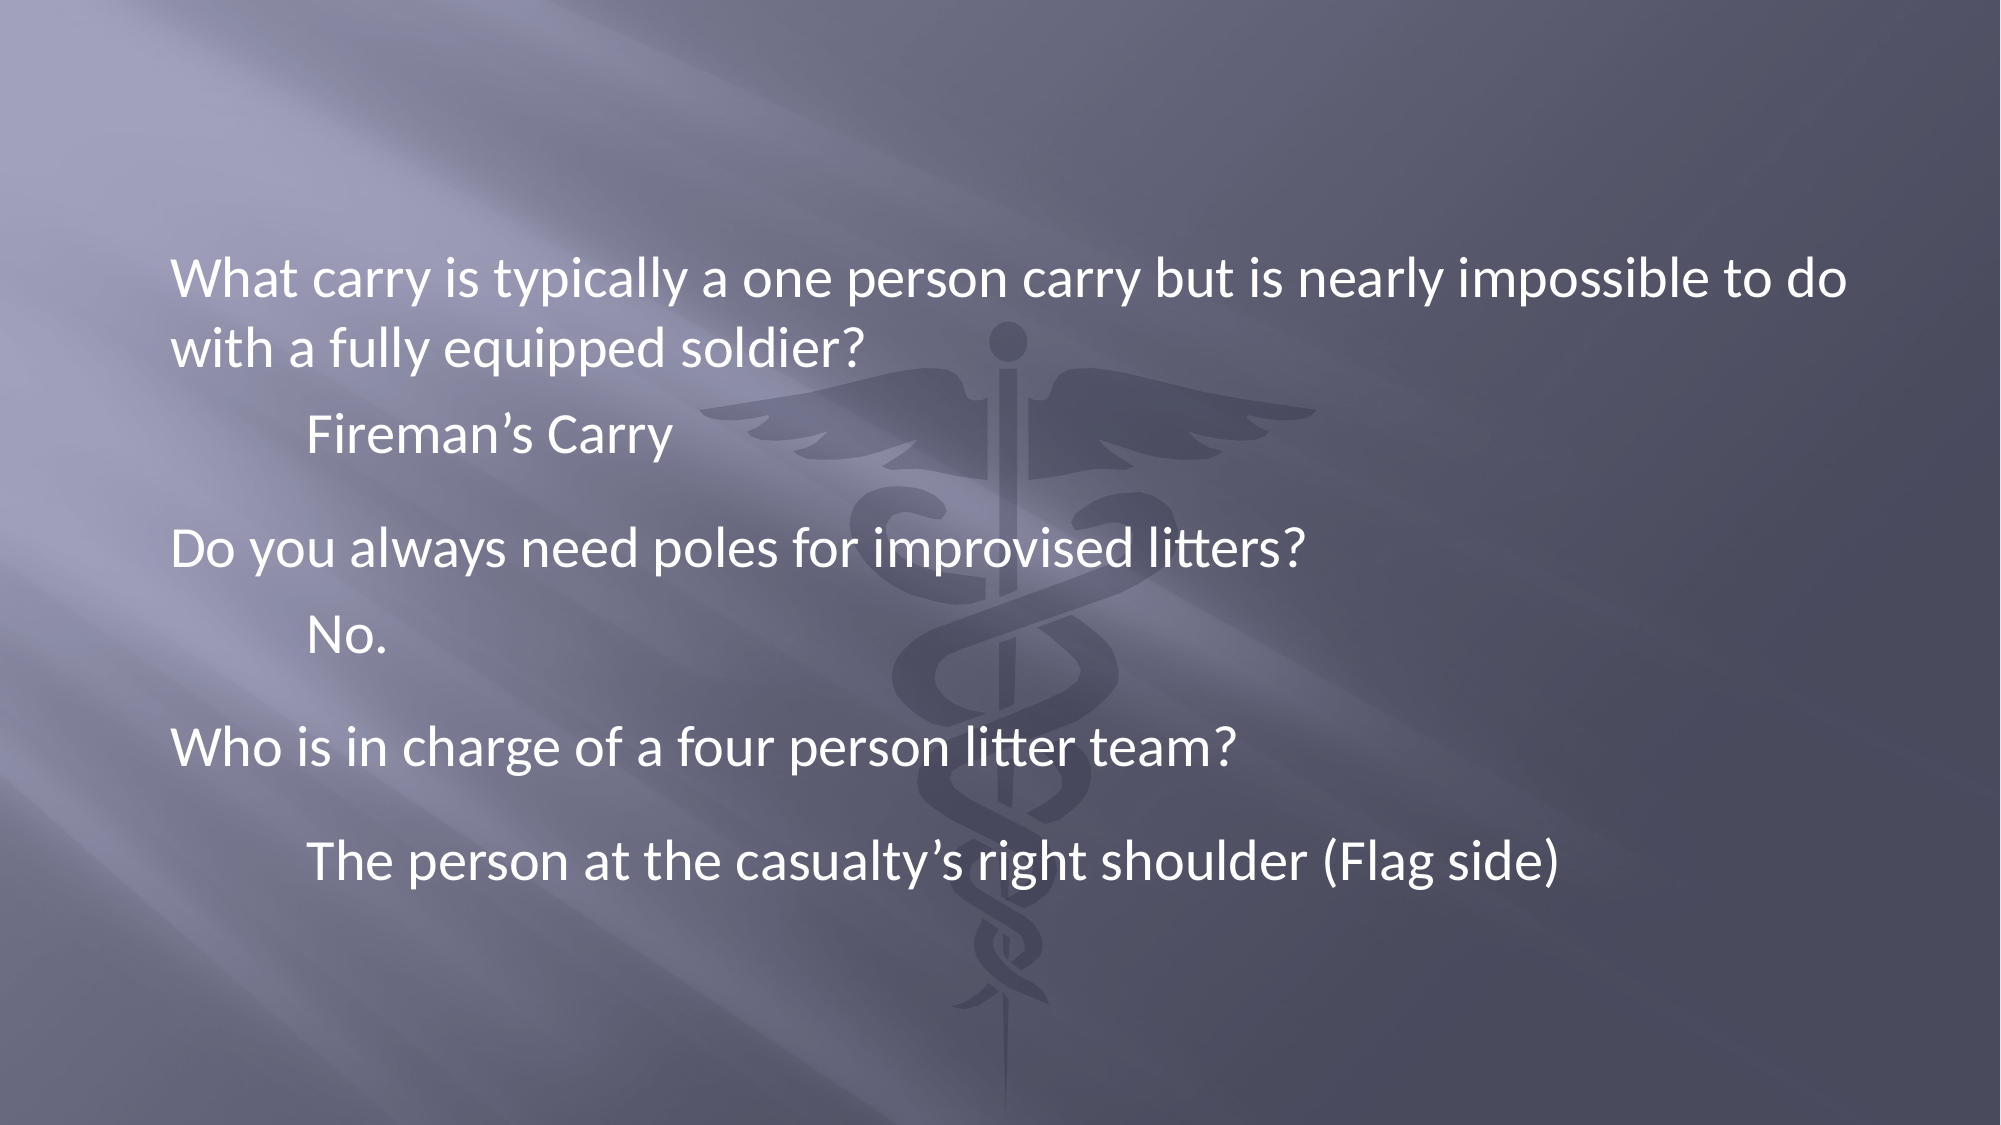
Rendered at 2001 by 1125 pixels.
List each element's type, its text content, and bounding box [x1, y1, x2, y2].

text_box The person at the casualty’s right shoulder (Flag side) [292, 814, 1656, 900]
text_box No. [292, 587, 1458, 673]
text_box Who is in charge of a four person litter team? [155, 701, 1656, 786]
text_box What carry is typically a one person carry but is nearly impossible to do with a fully equipped soldier? [155, 231, 1927, 387]
text_box Fireman’s Carry [292, 388, 1750, 473]
text_box Do you always need poles for improvised litters? [155, 501, 1677, 587]
